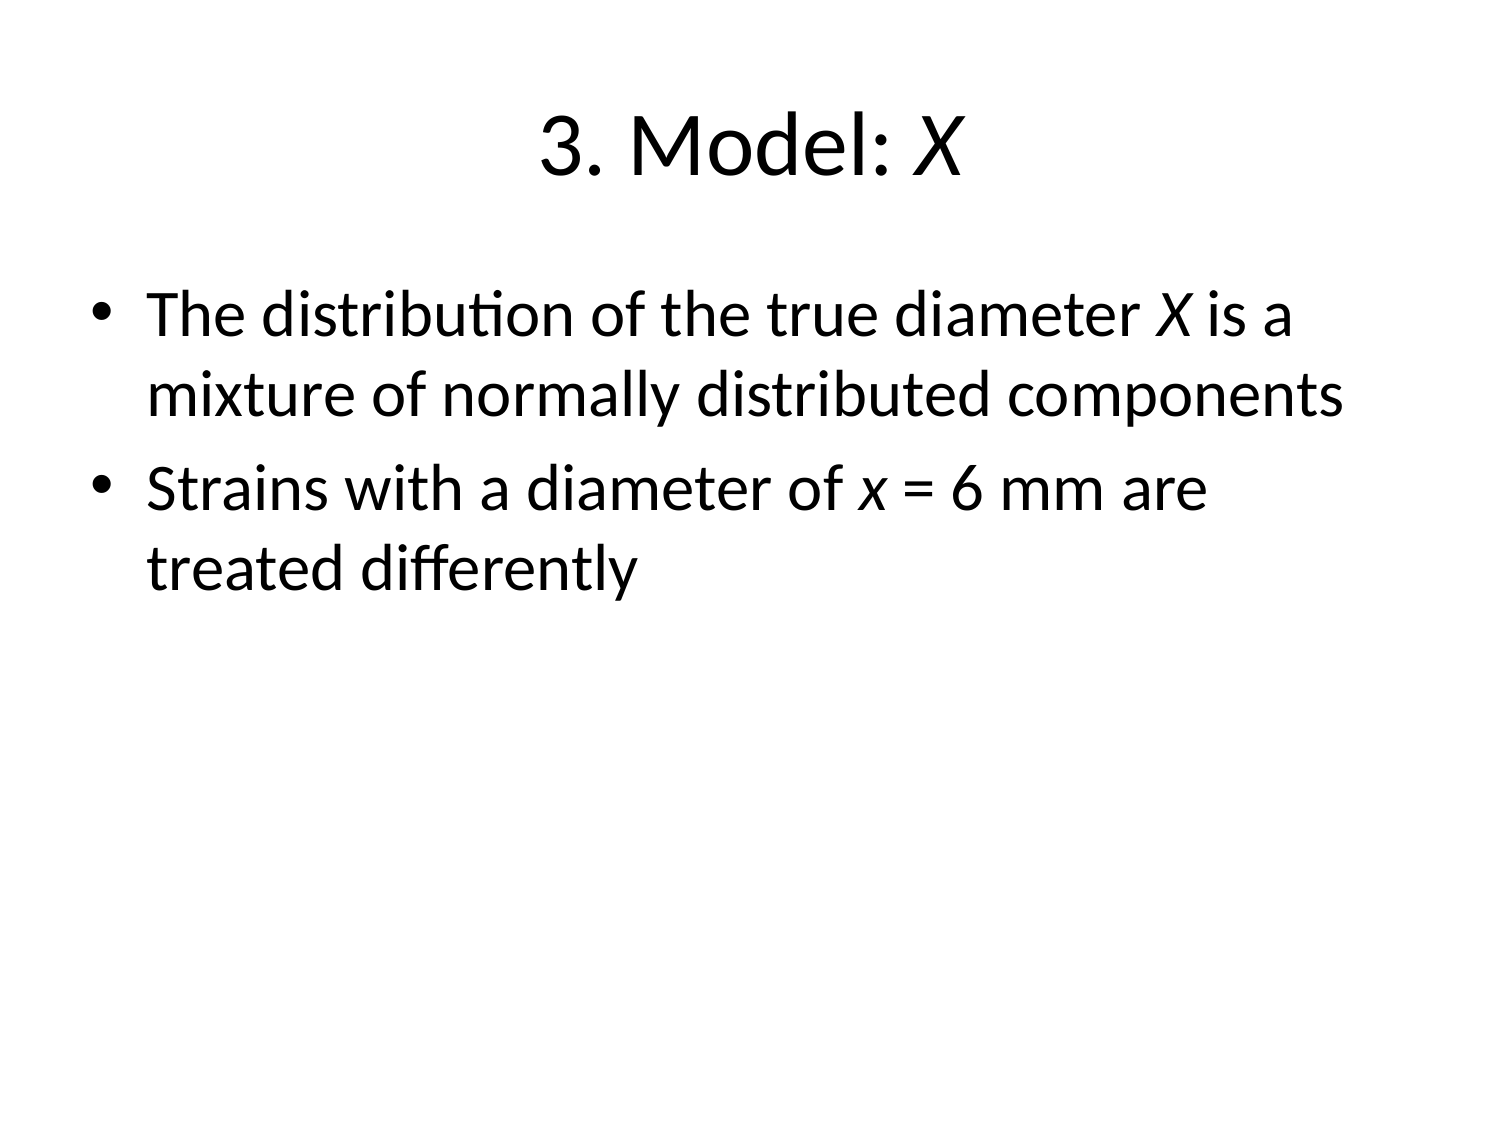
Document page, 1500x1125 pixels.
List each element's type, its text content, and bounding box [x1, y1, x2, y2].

list The distribution of the true diameter X is a mixture of normally distributed components Strains with a diameter of x = 6 mm are treated differently [75, 262, 1425, 1005]
title 3. Model: X [75, 45, 1425, 233]
